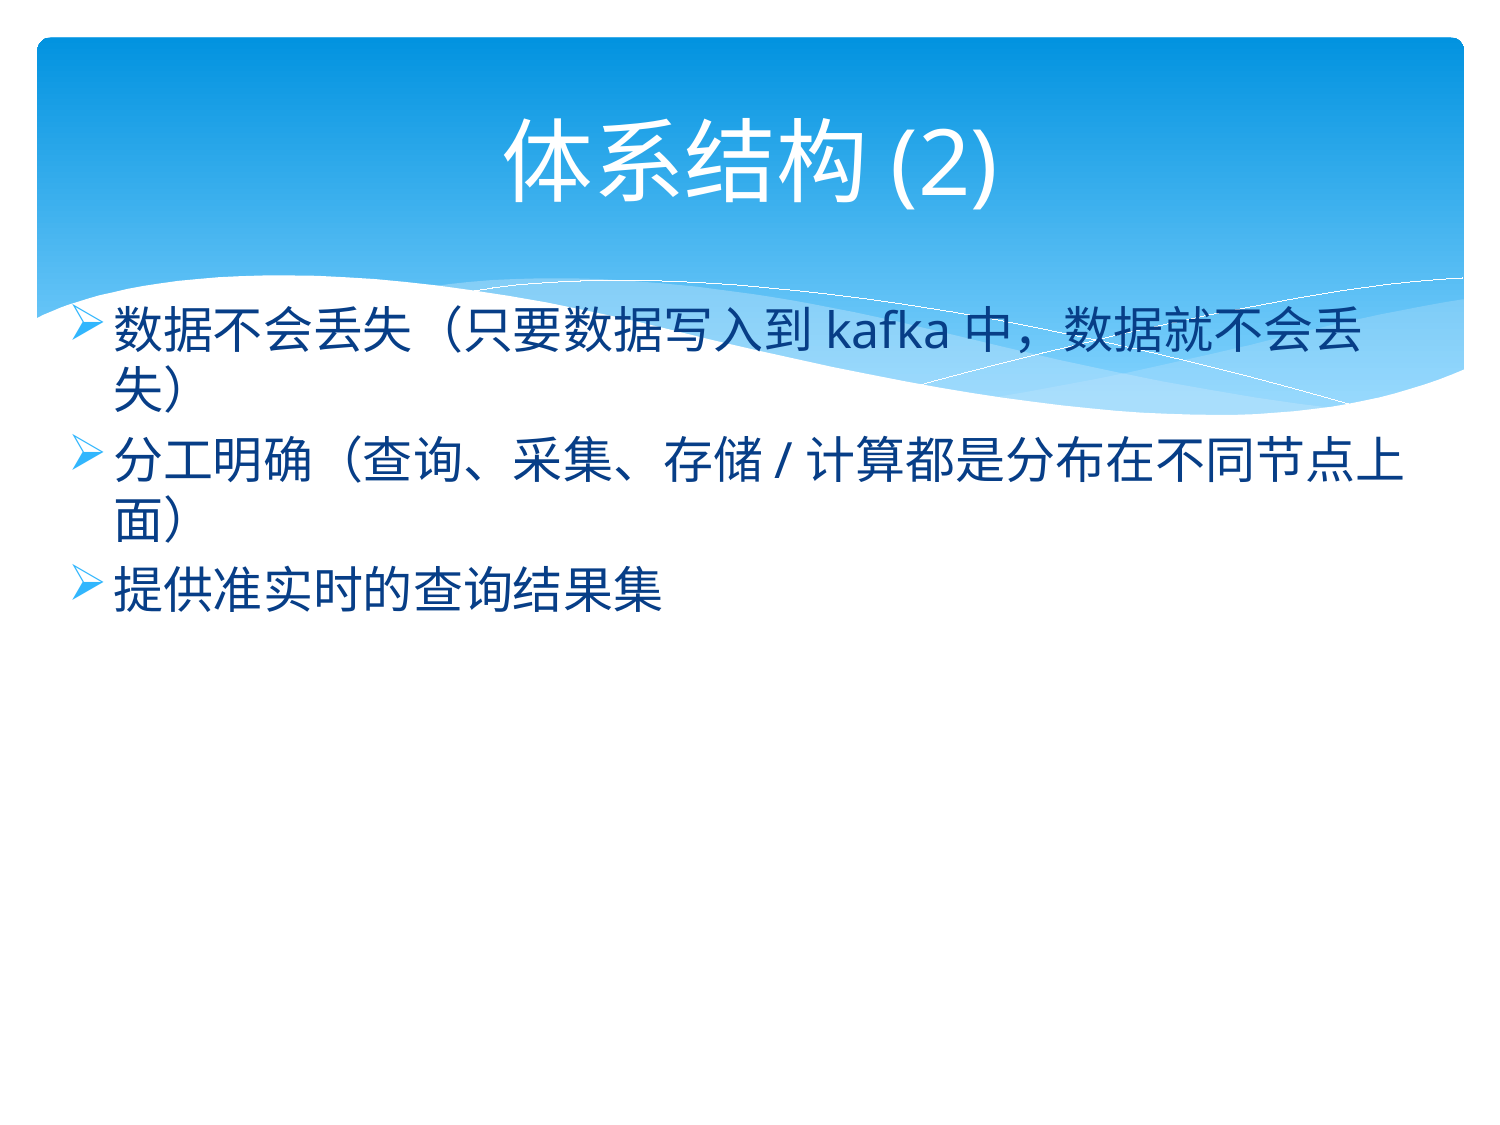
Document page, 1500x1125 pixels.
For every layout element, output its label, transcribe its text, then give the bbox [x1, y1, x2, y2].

title 体系结构(2) [75, 55, 1425, 261]
list 数据不会丢失（只要数据写入到kafka中，数据就不会丢失） 分工明确（查询、采集、存储/计算都是分布在不同节点上面） 提供准实时的查询结果集 [53, 290, 1459, 1094]
